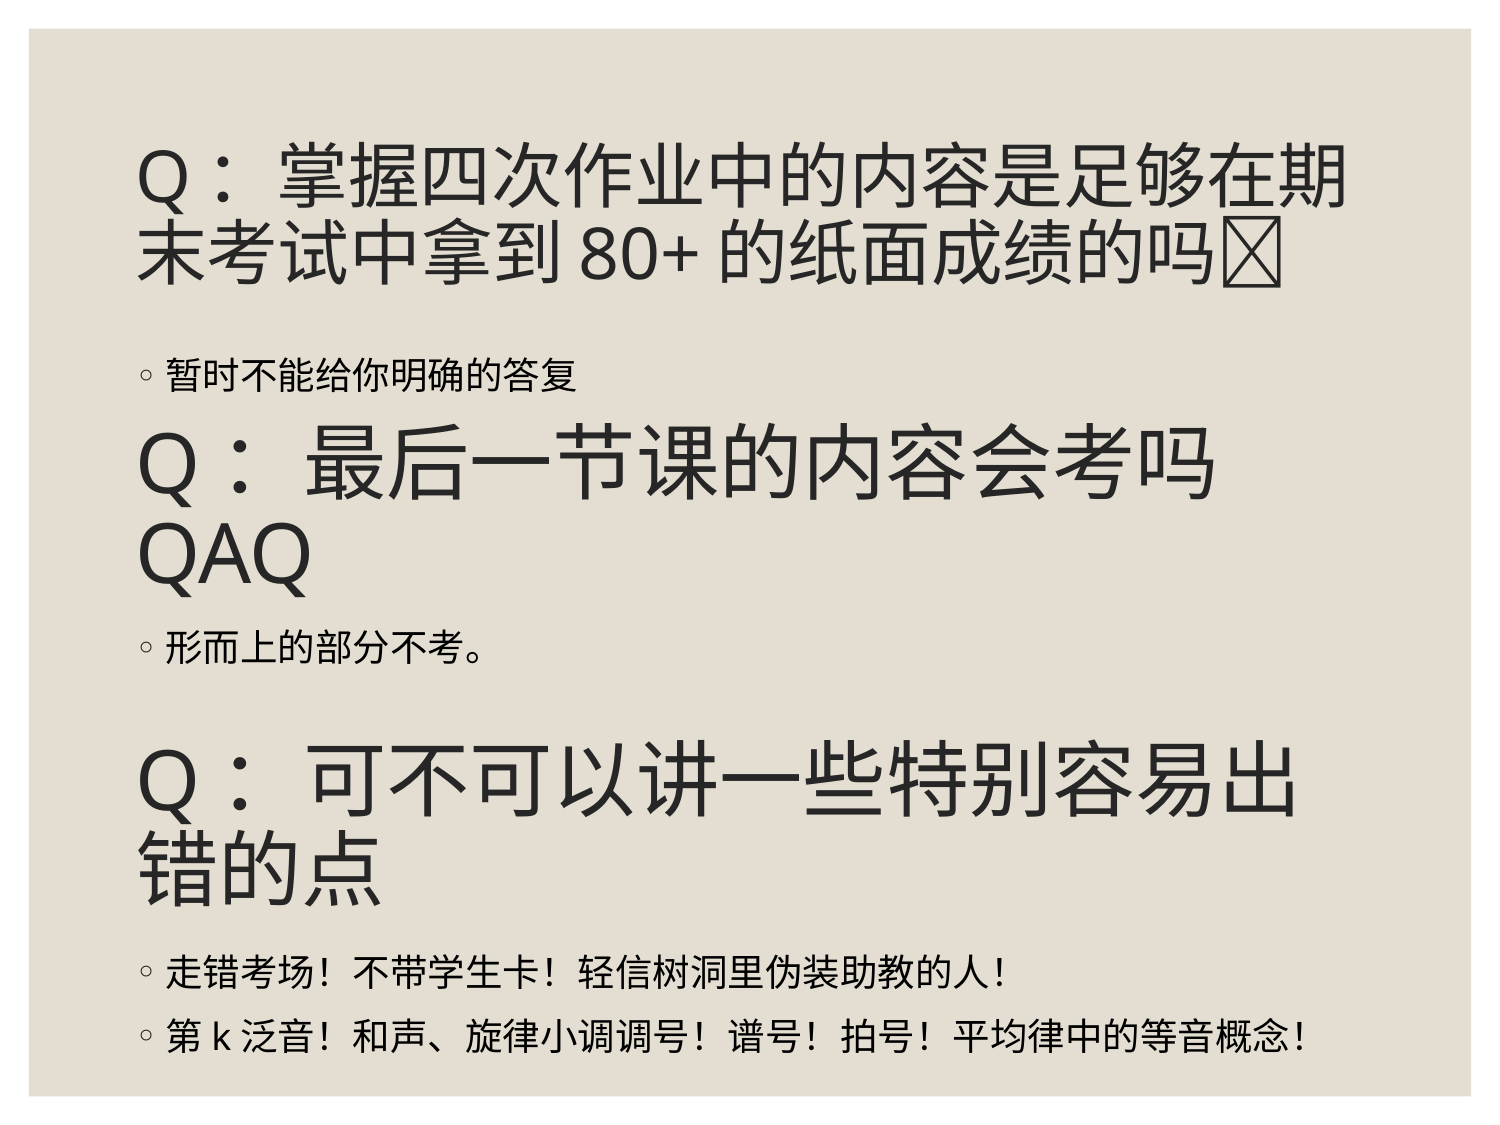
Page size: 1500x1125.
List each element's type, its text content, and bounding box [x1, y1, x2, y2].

text_box 走错考场！不带学生卡！轻信树洞里伪装助教的人！ 第k泛音！和声、旋律小调调号！谱号！拍号！平均律中的等音概念！ [119, 941, 1380, 1069]
list 暂时不能给你明确的答复 [120, 345, 1380, 399]
title Q：掌握四次作业中的内容是足够在期末考试中拿到80+的纸面成绩的吗🥺 [120, 105, 1380, 331]
text_box Q：可不可以讲一些特别容易出错的点 [119, 716, 1380, 941]
text_box 形而上的部分不考。 [119, 616, 1380, 716]
text_box Q：最后一节课的内容会考吗QAQ [119, 399, 1380, 616]
